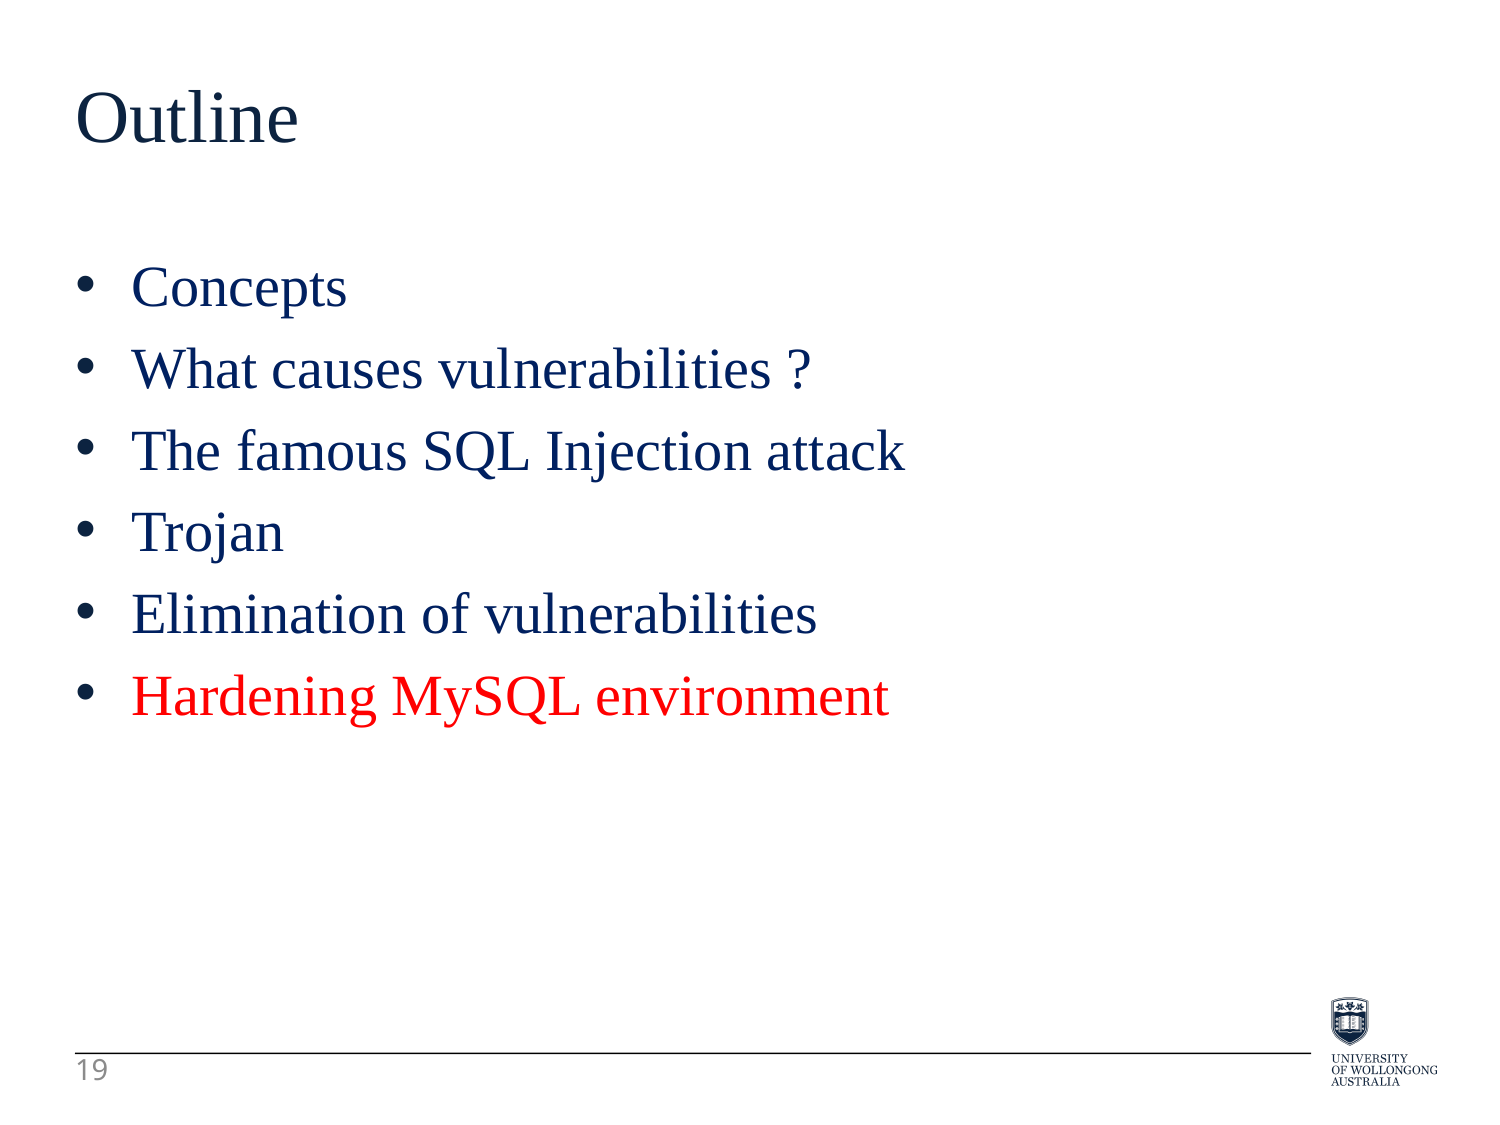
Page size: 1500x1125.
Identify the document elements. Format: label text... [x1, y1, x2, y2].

text_box 19 [74, 1059, 135, 1091]
text_box Outline [74, 67, 1269, 206]
text_box Concepts What causes vulnerabilities ? The famous SQL Injection attack Trojan Elimination of vulnerabilities Hardening MySQL environment [74, 248, 1367, 768]
